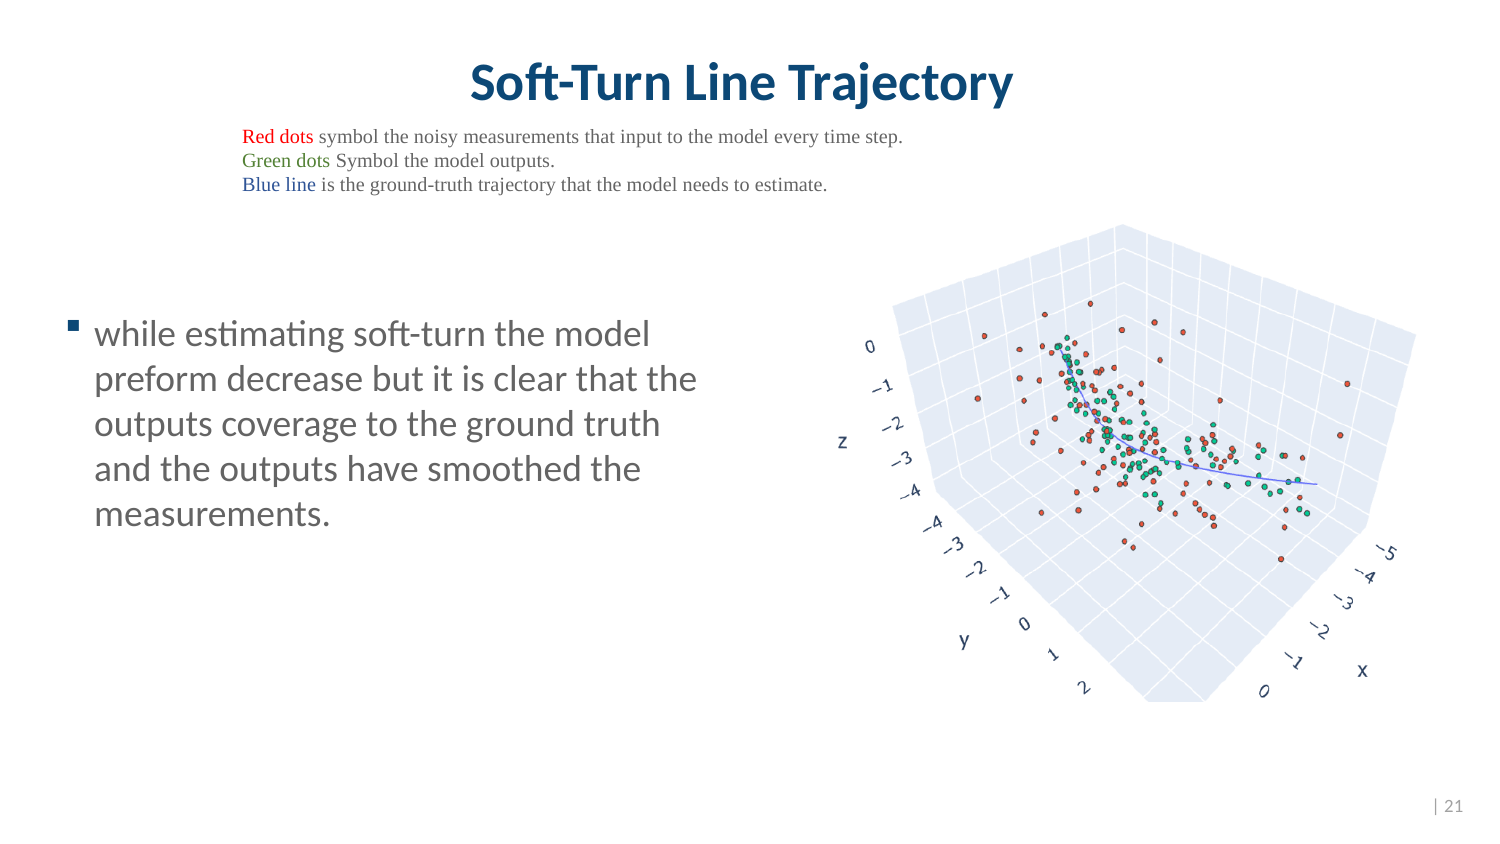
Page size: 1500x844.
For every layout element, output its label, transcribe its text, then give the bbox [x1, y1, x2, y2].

list Red dots symbol the noisy measurements that input to the model every time step. Green dots Symbol the model outputs. Blue line is the ground-truth trajectory that the model needs to estimate. [242, 115, 1003, 205]
title Soft-Turn Line Trajectory [253, 27, 1247, 130]
picture [796, 203, 1437, 718]
text_box while estimating soft-turn the model preform decrease but it is clear that the outputs coverage to the ground truth and the outputs have smoothed the measurements. [64, 301, 721, 659]
